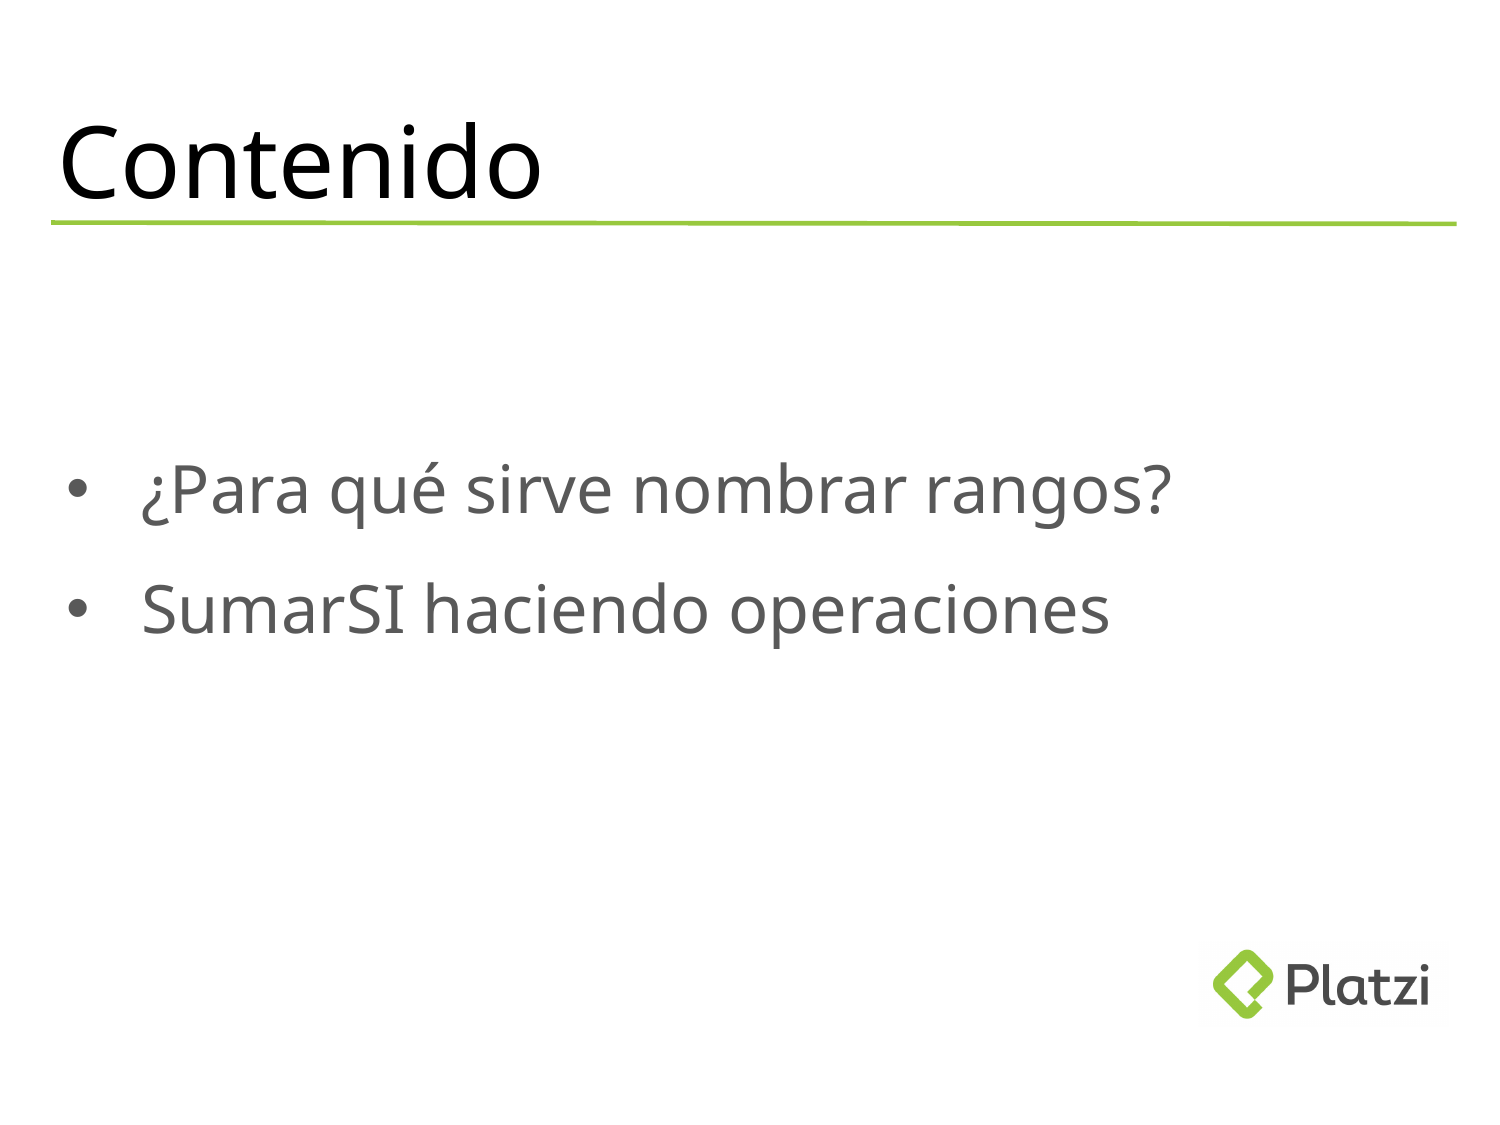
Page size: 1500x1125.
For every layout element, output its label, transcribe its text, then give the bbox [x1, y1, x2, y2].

text_box ¿Para qué sirve nombrar rangos? SumarSI haciendo operaciones [51, 402, 1500, 663]
picture [1198, 941, 1450, 1027]
title Contenido [42, 83, 1441, 210]
